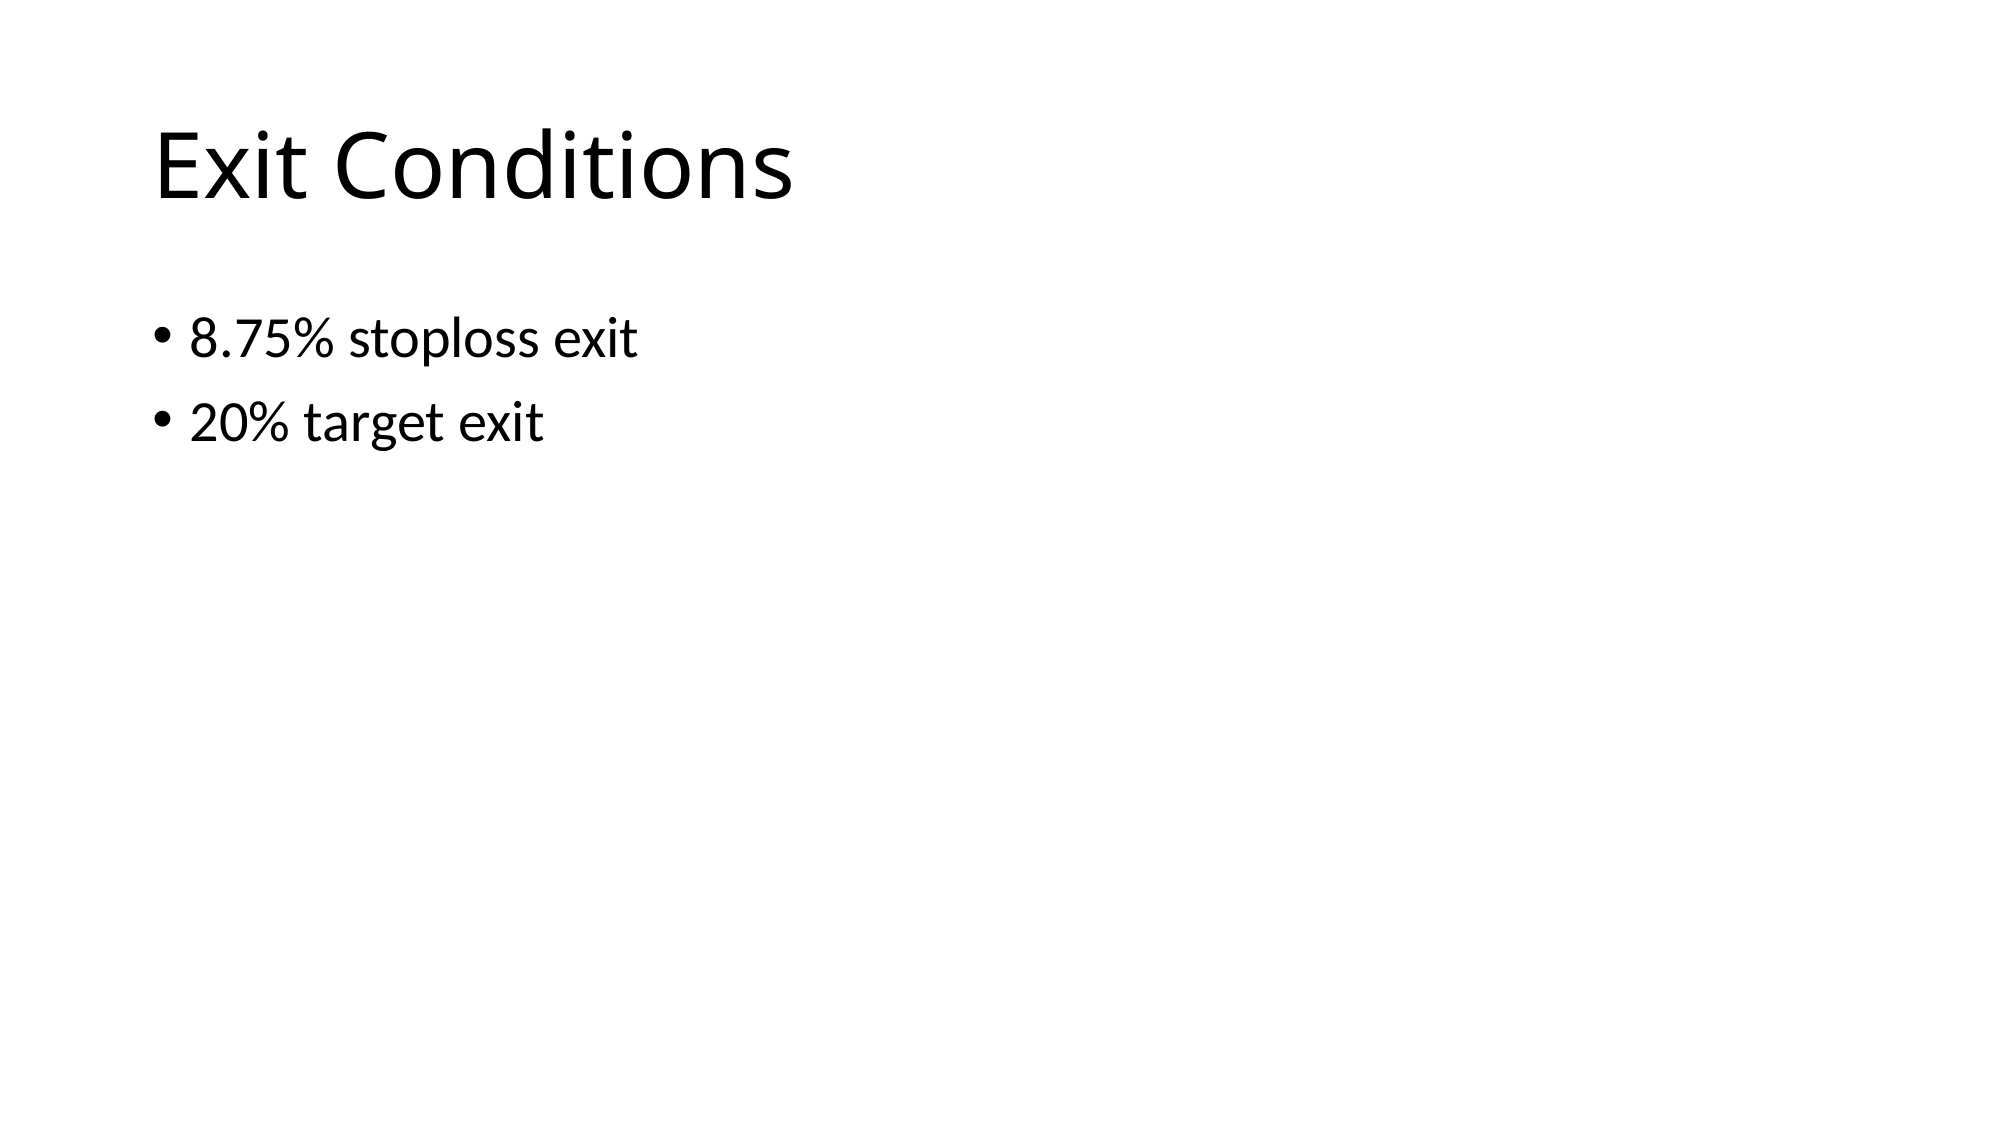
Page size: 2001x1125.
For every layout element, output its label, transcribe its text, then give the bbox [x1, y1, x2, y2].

list 8.75% stoploss exit 20% target exit [137, 299, 1863, 1014]
title Exit Conditions [137, 59, 1863, 278]
